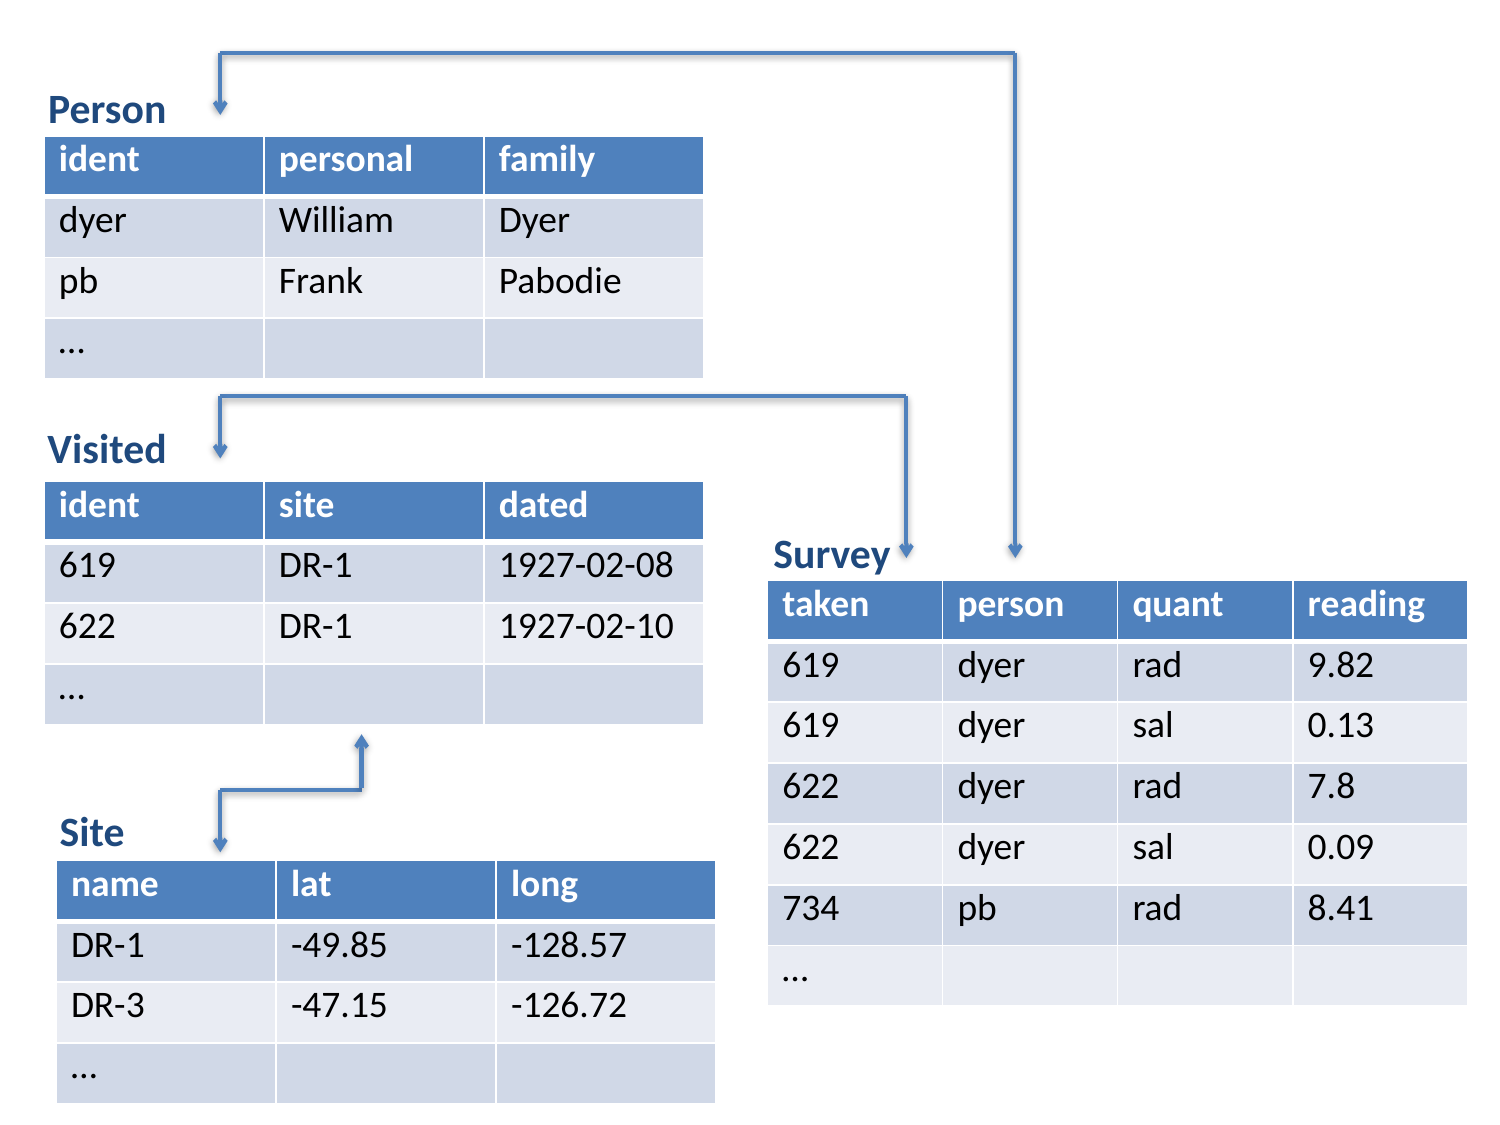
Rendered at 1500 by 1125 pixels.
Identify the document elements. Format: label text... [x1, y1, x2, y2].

table_cell [943, 946, 1117, 1005]
table_cell [1118, 946, 1292, 1005]
table_cell rad [1118, 886, 1292, 945]
text_box Visited [32, 414, 183, 480]
table_cell [485, 665, 703, 724]
table_cell 619 [45, 545, 263, 602]
table_header family [485, 137, 703, 194]
table_cell Dyer [485, 199, 703, 257]
table_cell [1294, 946, 1467, 1005]
table_header taken [768, 581, 942, 639]
text_box Survey [758, 519, 906, 585]
table_cell 7.8 [1294, 764, 1467, 823]
table_cell rad [1118, 644, 1292, 701]
table_cell -126.72 [497, 983, 715, 1042]
table_cell 734 [768, 886, 942, 945]
table_header lat [277, 861, 495, 919]
table_cell rad [1118, 764, 1292, 823]
table_cell pb [943, 886, 1117, 945]
table_header quant [1118, 581, 1292, 639]
table_cell 8.41 [1294, 886, 1467, 945]
table_header ident [45, 482, 263, 539]
table_cell 1927-02-10 [485, 604, 703, 663]
table_header personal [265, 137, 483, 194]
table_cell DR-1 [265, 545, 483, 602]
table_header dated [485, 482, 703, 539]
table_cell William [265, 199, 483, 257]
table_cell dyer [943, 764, 1117, 823]
table_cell dyer [45, 199, 263, 257]
table_cell dyer [943, 825, 1117, 884]
table_cell DR-1 [57, 924, 275, 981]
table_header name [57, 861, 275, 919]
table_cell [497, 1044, 715, 1103]
table_cell Pabodie [485, 258, 703, 317]
table_cell … [57, 1044, 275, 1103]
table_cell dyer [943, 644, 1117, 701]
table_cell sal [1118, 825, 1292, 884]
table_cell [265, 319, 483, 378]
table_cell 0.09 [1294, 825, 1467, 884]
table_cell sal [1118, 703, 1292, 762]
table_cell dyer [943, 703, 1117, 762]
table_cell [485, 319, 703, 378]
table_cell [277, 1044, 495, 1103]
table_header site [265, 482, 483, 539]
table_cell 622 [768, 764, 942, 823]
table_header reading [1294, 581, 1467, 639]
table_cell 619 [768, 644, 942, 701]
table_cell … [45, 665, 263, 724]
table_cell -128.57 [497, 924, 715, 981]
table_cell 622 [45, 604, 263, 663]
table_cell 619 [768, 703, 942, 762]
table_cell … [45, 319, 263, 378]
table_header long [497, 861, 715, 919]
table_cell Frank [265, 258, 483, 317]
table_header ident [45, 137, 263, 194]
table_cell 622 [768, 825, 942, 884]
text_box Site [44, 797, 140, 863]
table_cell -47.15 [277, 983, 495, 1042]
table_cell 0.13 [1294, 703, 1467, 762]
table_cell 1927-02-08 [485, 545, 703, 602]
table_cell DR-1 [265, 604, 483, 663]
table_cell [265, 665, 483, 724]
table_cell … [768, 946, 942, 1005]
table_cell DR-3 [57, 983, 275, 1042]
text_box Person [33, 74, 182, 139]
table_header person [943, 581, 1117, 639]
table_cell pb [45, 258, 263, 317]
table_cell -49.85 [277, 924, 495, 981]
table_cell 9.82 [1294, 644, 1467, 701]
